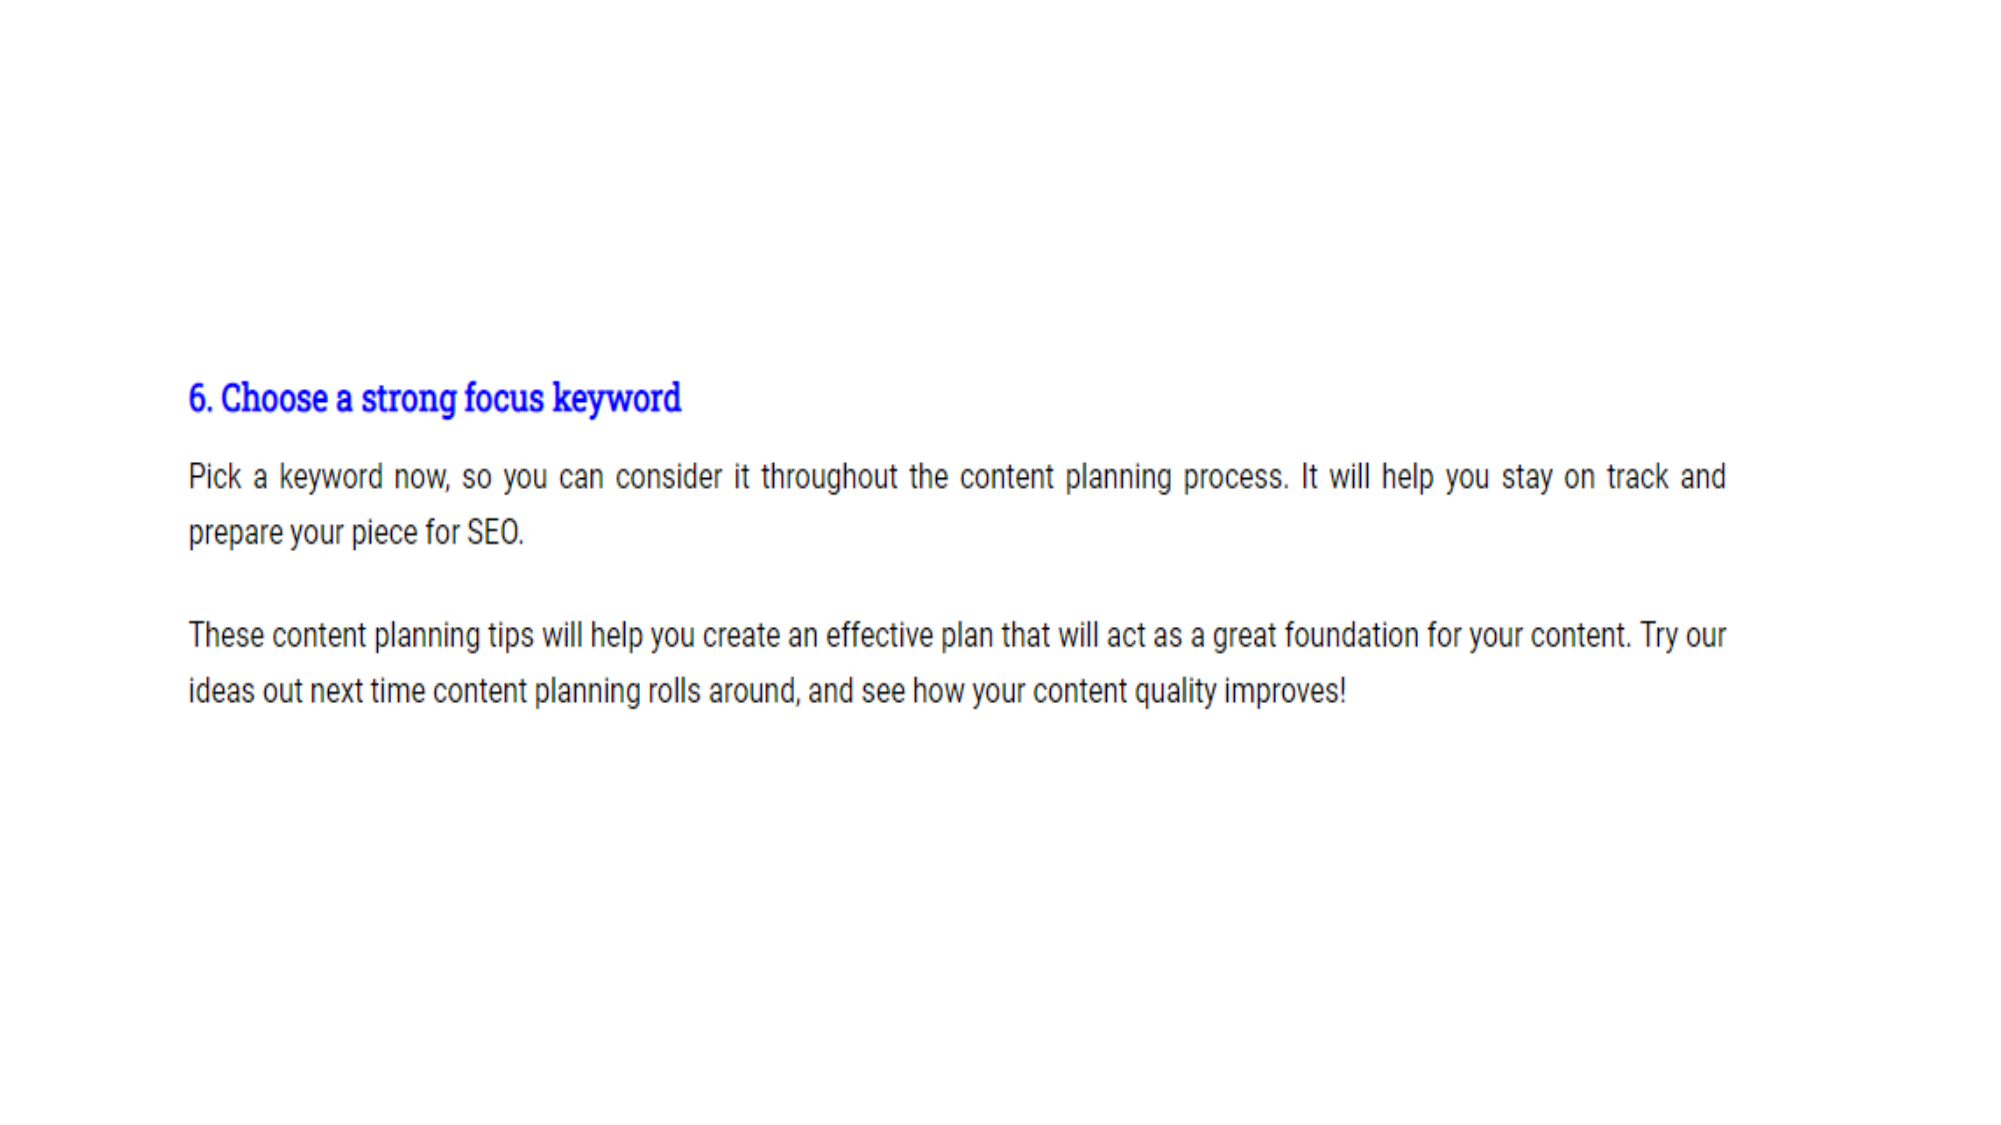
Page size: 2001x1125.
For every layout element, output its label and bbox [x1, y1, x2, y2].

list [137, 341, 1863, 793]
